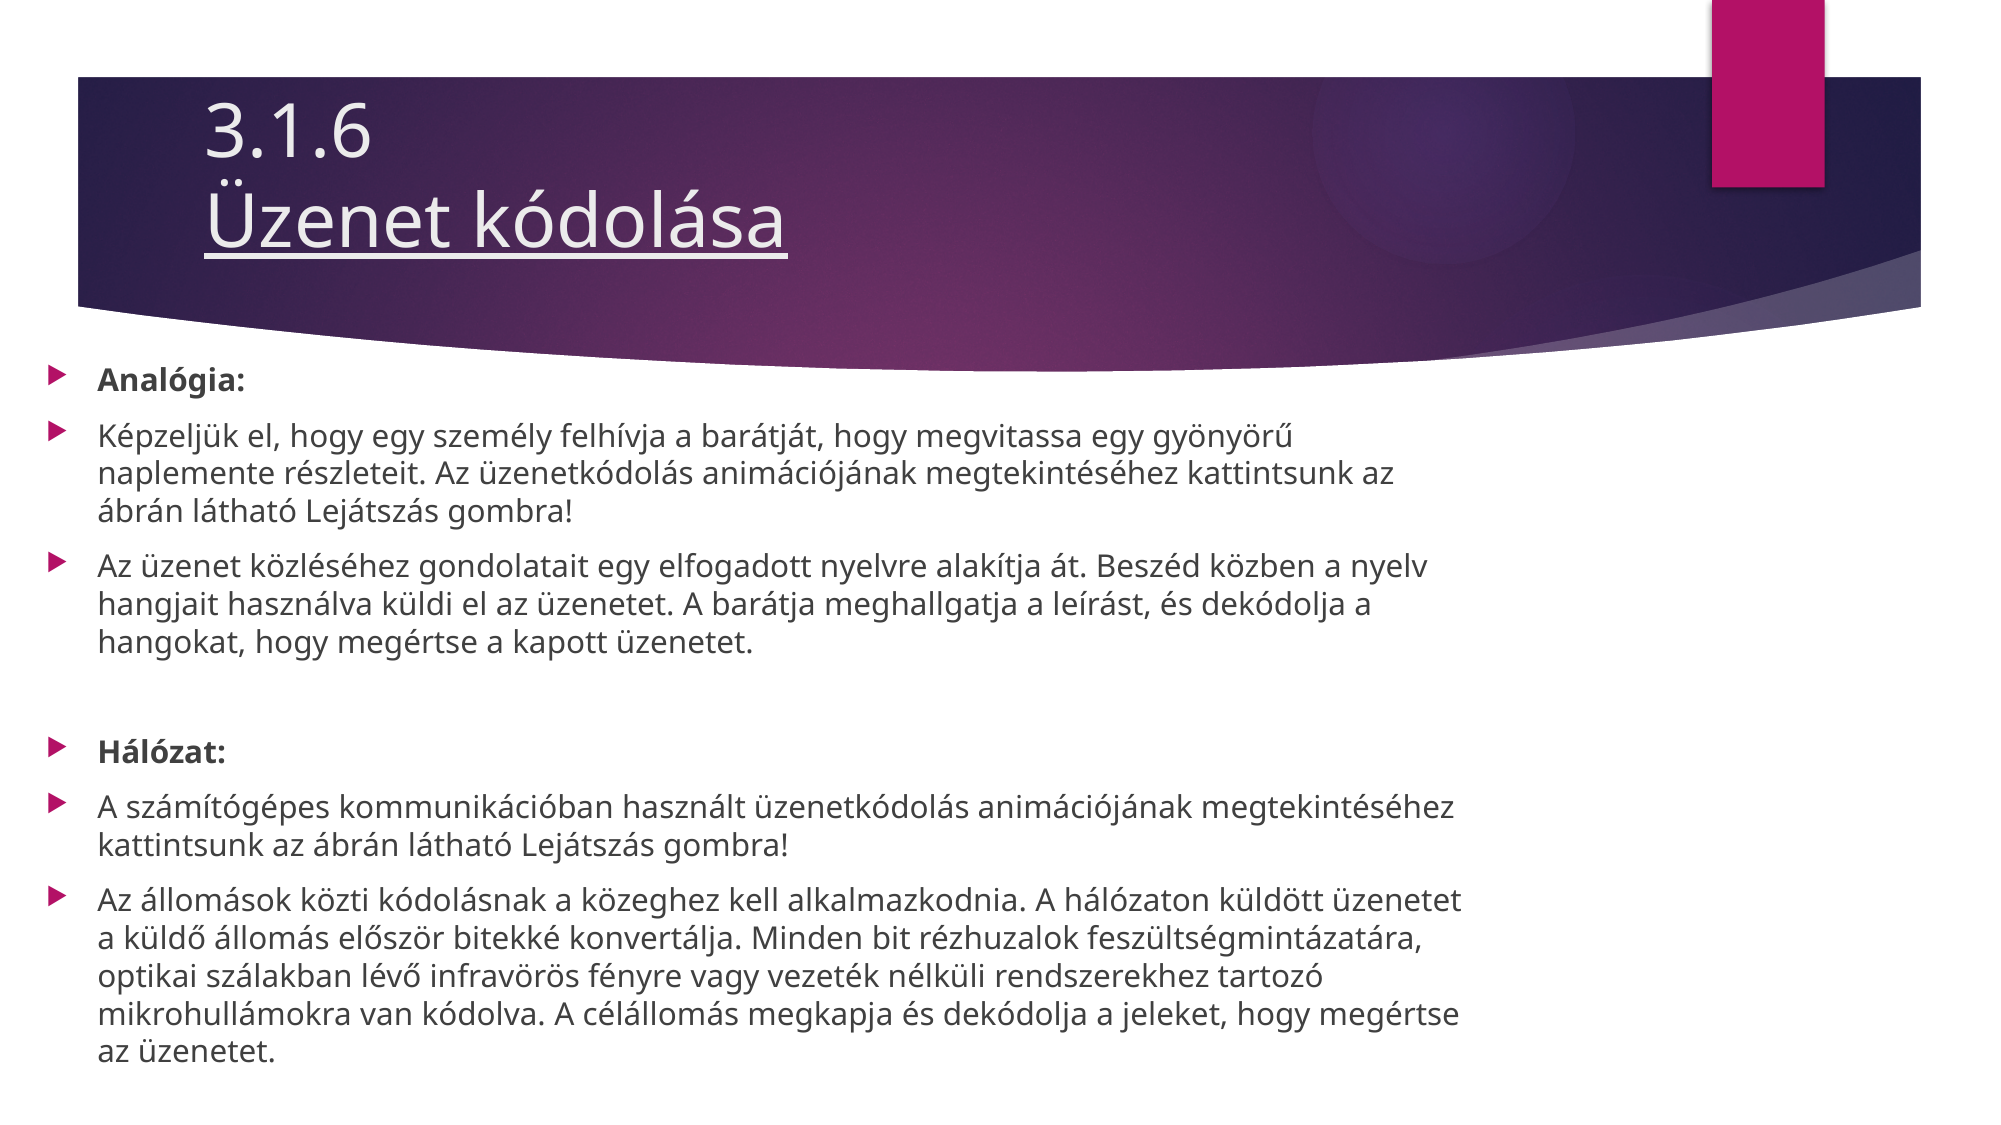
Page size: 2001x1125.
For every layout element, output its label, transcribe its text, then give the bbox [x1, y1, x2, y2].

title 3.1.6 Üzenet kódolása [189, 159, 1627, 276]
list Analógia: Képzeljük el, hogy egy személy felhívja a barátját, hogy megvitassa egy gyönyörű naplemente részleteit. Az üzenetkódolás animációjának megtekintéséhez kattintsunk az ábrán látható Lejátszás gombra! Az üzenet közléséhez gondolatait egy elfogadott nyelvre alakítja át. Beszéd közben a nyelv hangjait használva küldi el az üzenetet. A barátja meghallgatja a leírást, és dekódolja a hangokat, hogy megértse a kapott üzenetet. Hálózat: A számítógépes kommunikációban használt üzenetkódolás animációjának megtekintéséhez kattintsunk az ábrán látható Lejátszás gombra! Az állomások közti kódolásnak a közeghez kell alkalmazkodnia. A hálózaton küldött üzenetet a küldő állomás először bitekké konvertálja. Minden bit rézhuzalok feszültségmintázatára, optikai szálakban lévő infravörös fényre vagy vezeték nélküli rendszerekhez tartozó mikrohullámokra van kódolva. A célállomás megkapja és dekódolja a jeleket, hogy megértse az üzenetet. [31, 352, 1479, 1082]
